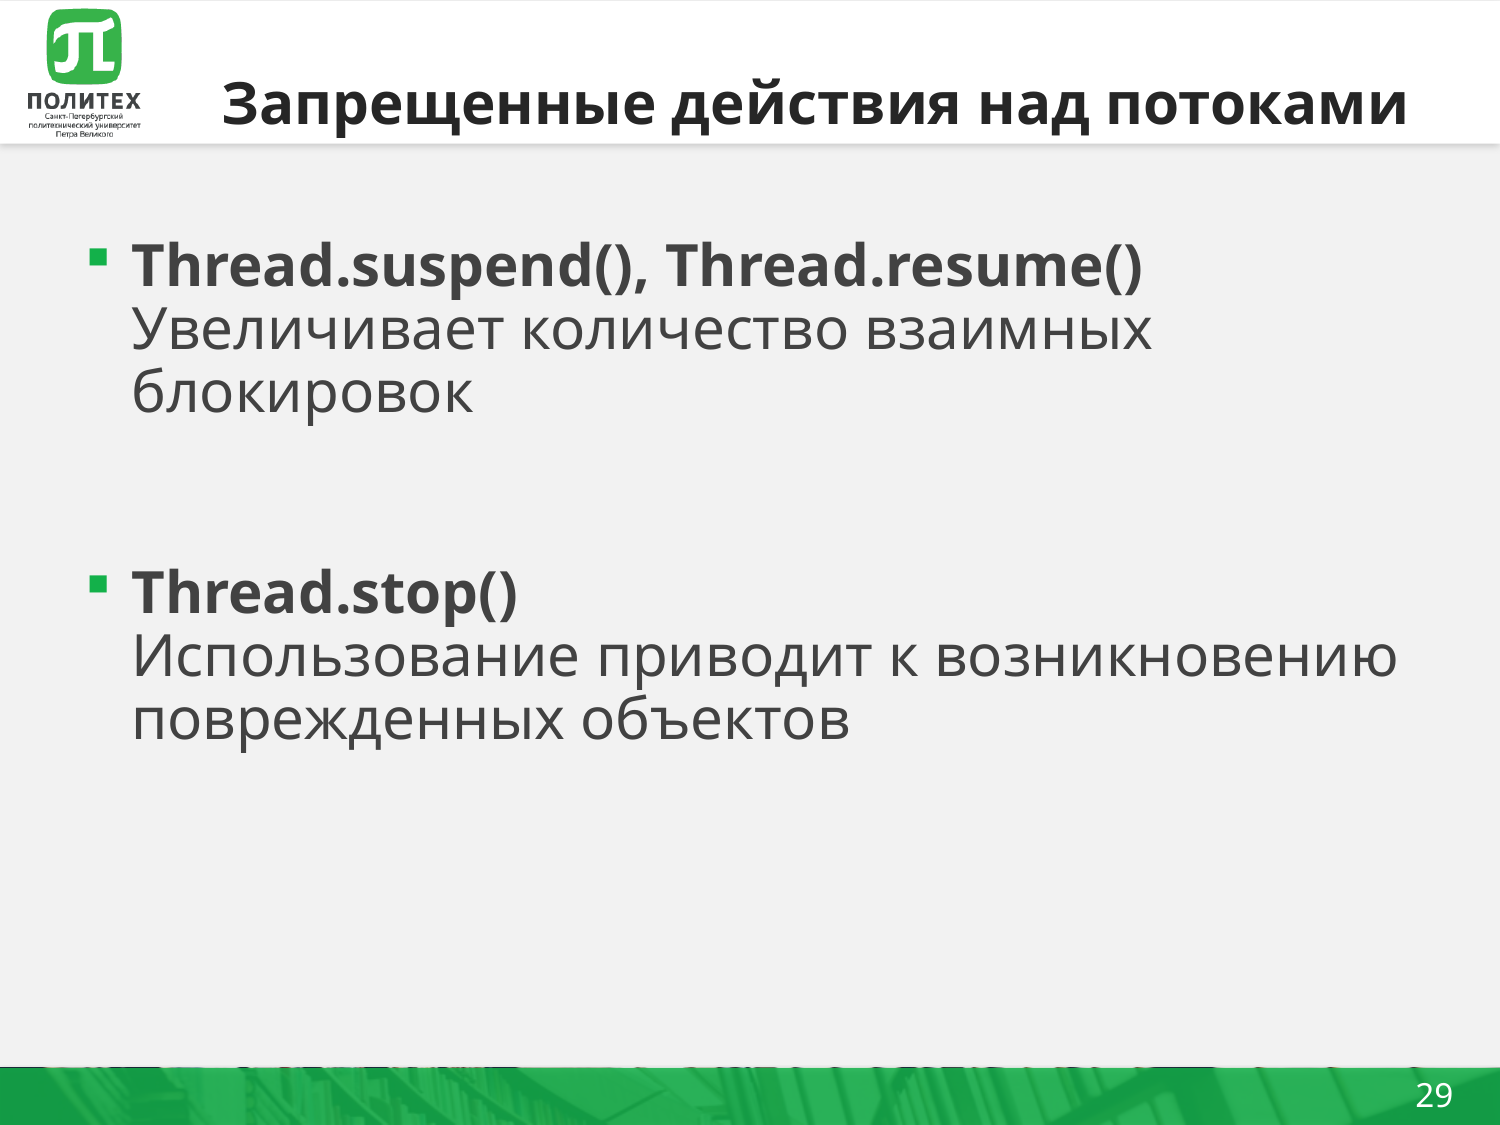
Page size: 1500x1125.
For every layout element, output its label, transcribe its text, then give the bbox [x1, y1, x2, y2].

list Thread.suspend(), Thread.resume() Увеличивает количество взаимных блокировок Thread.stop() Использование приводит к возникновению поврежденных объектов [75, 236, 1471, 1019]
picture [4, 0, 169, 151]
title Запрещенные действия над потоками [206, 0, 1425, 144]
